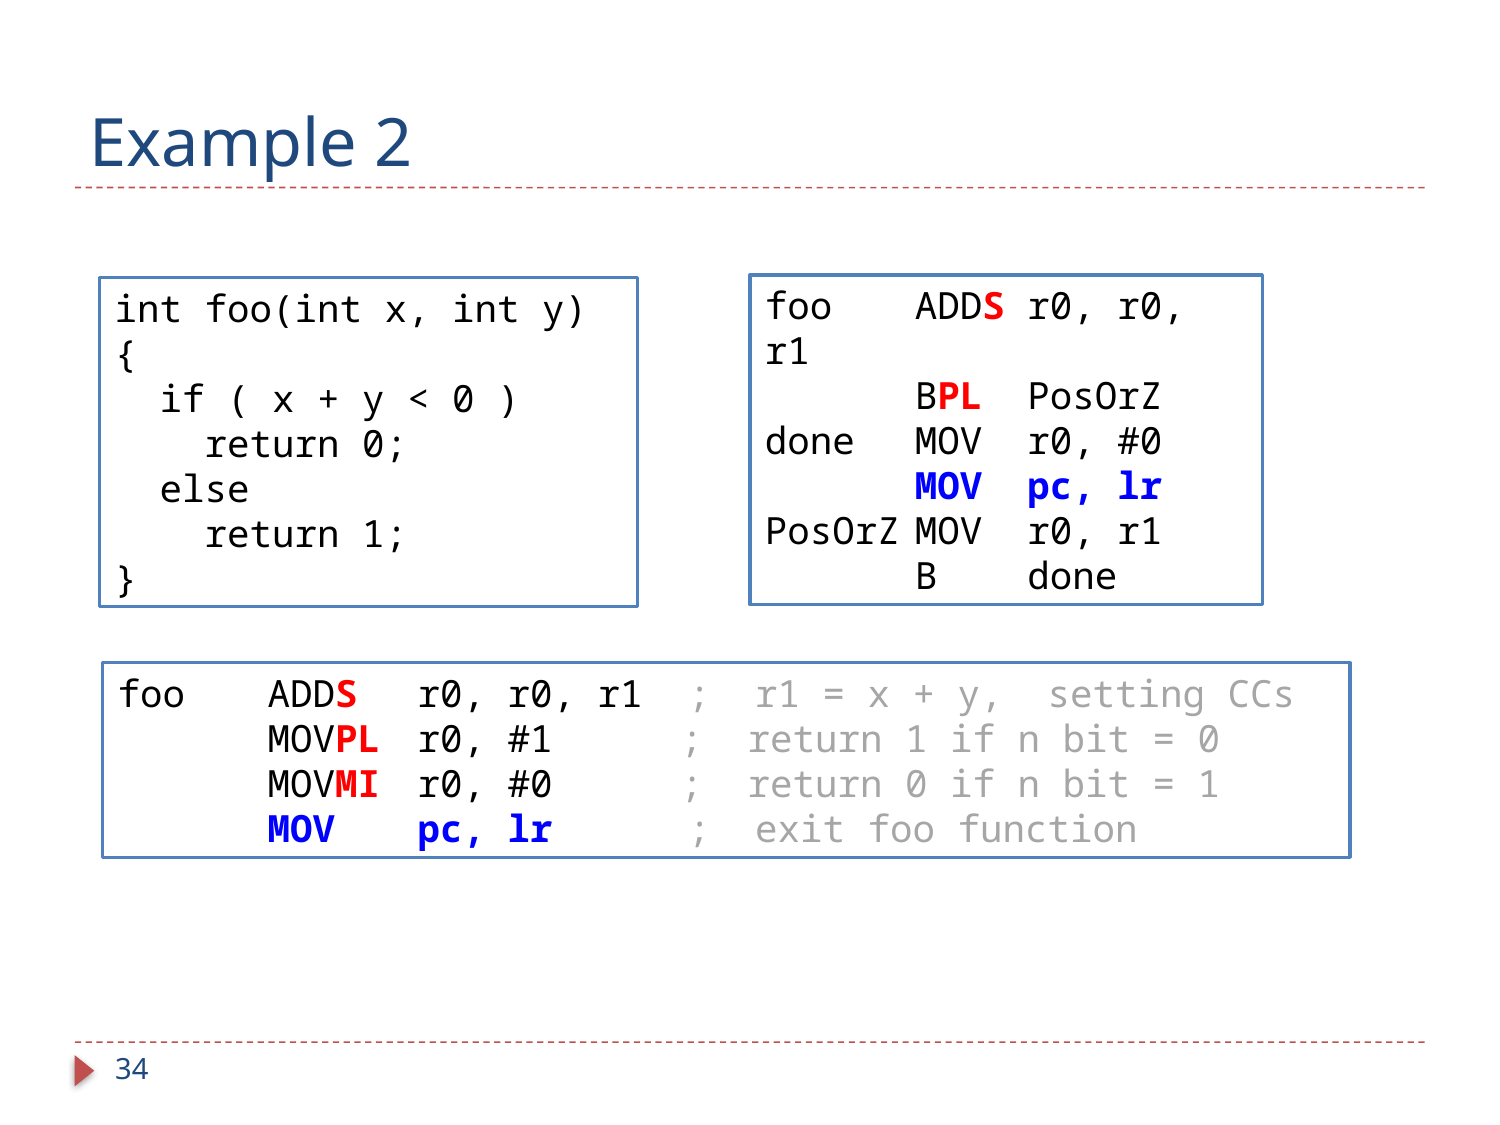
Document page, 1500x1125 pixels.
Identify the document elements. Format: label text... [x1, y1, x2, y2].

text_box int foo(int x, int y) { if ( x + y < 0 ) return 0; else return 1; } [98, 276, 639, 608]
text_box foo ADDS r0, r0, r1 ; r1 = x + y, setting CCs MOVPL r0, #1 ; return 1 if n bit = 0 MOVMI r0, #0 ; return 0 if n bit = 1 MOV pc, lr ; exit foo function [101, 661, 1352, 859]
text_box foo ADDS r0, r0, r1 BPL PosOrZ done MOV r0, #0 MOV pc, lr PosOrZ MOV r0, r1 B done [748, 273, 1264, 606]
slide_number 34 [100, 1042, 426, 1103]
title Example 2 [75, 24, 1425, 188]
